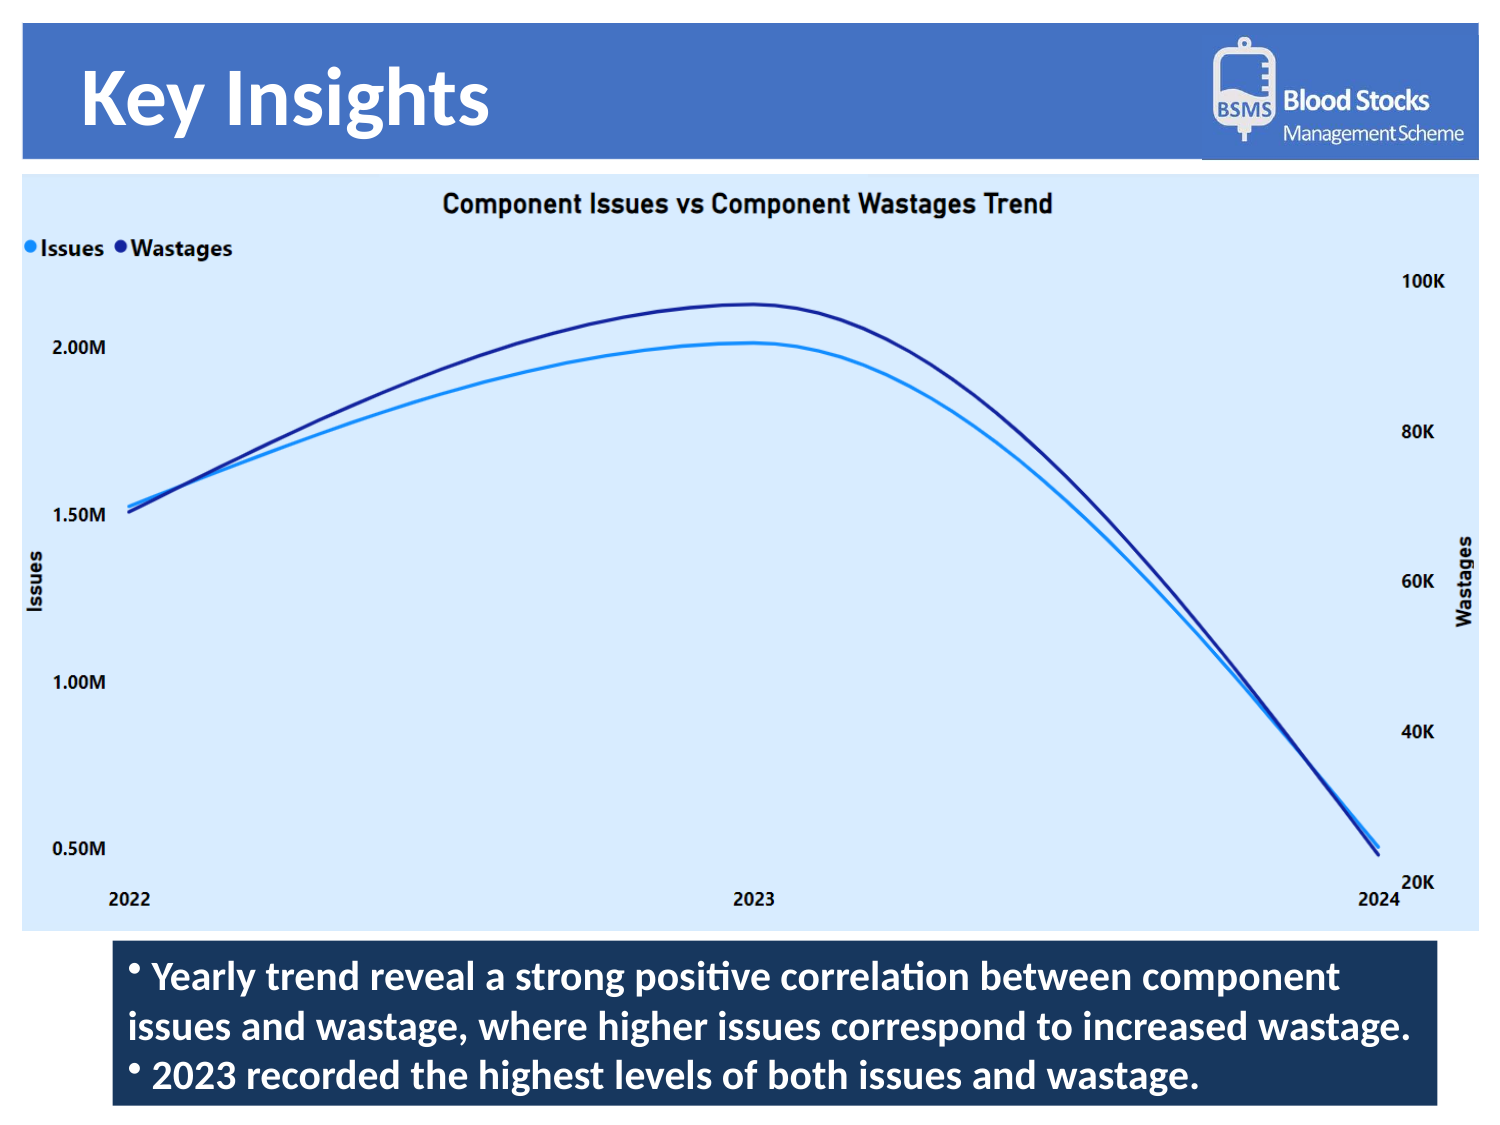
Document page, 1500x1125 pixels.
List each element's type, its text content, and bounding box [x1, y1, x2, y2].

text_box Key Insights [66, 34, 506, 150]
text_box Yearly trend reveal a strong positive correlation between component issues and wastage, where higher issues correspond to increased wastage. 2023 recorded the highest levels of both issues and wastage. [112, 940, 1438, 1106]
picture [1201, 34, 1480, 161]
picture [21, 174, 1480, 931]
